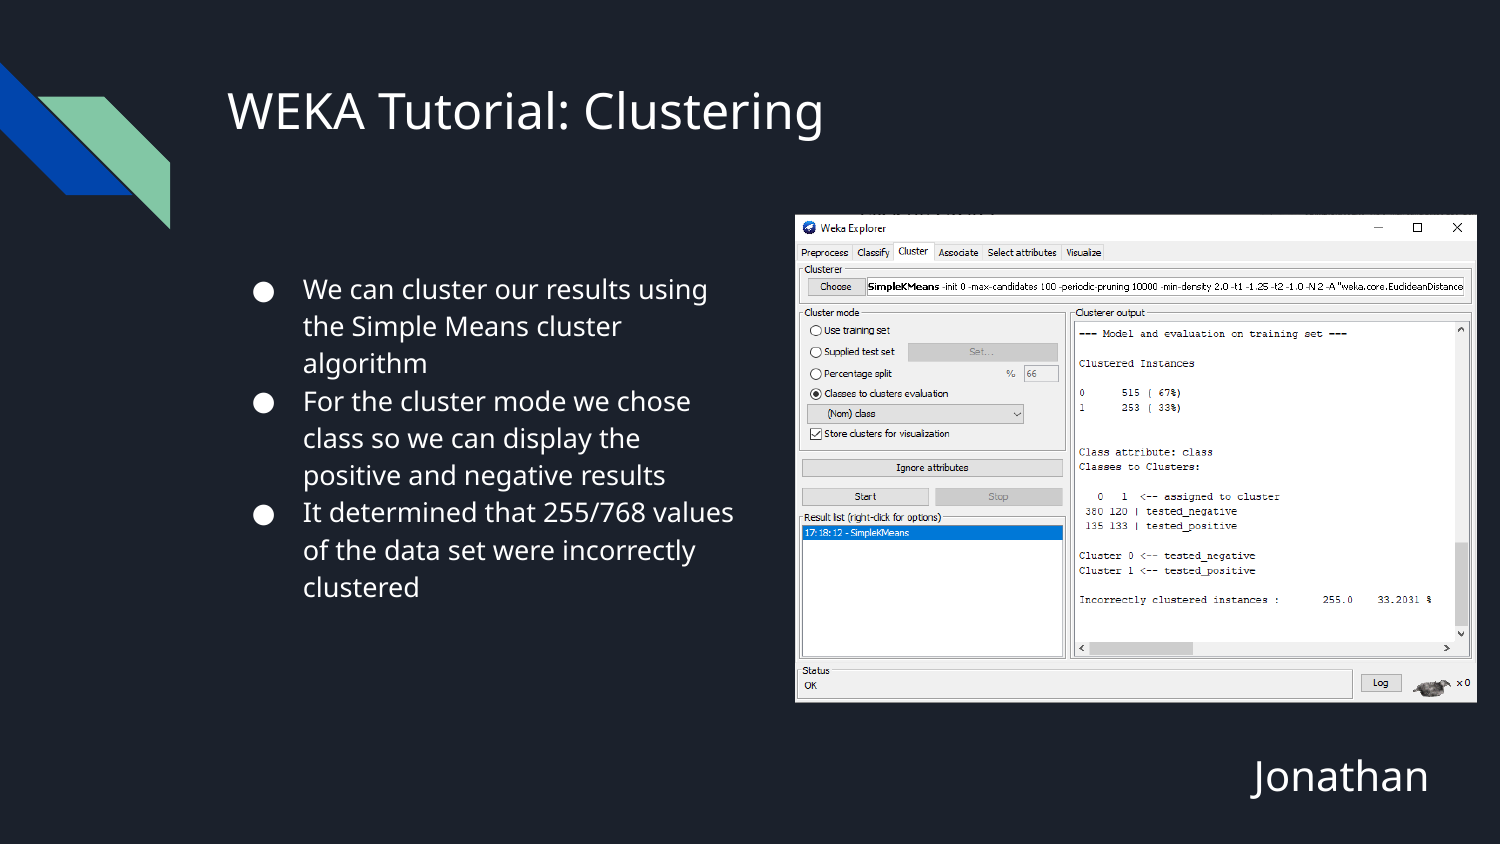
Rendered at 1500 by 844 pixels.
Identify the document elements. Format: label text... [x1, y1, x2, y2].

title WEKA Tutorial: Clustering [212, 64, 1368, 215]
picture [794, 214, 1477, 704]
text_box Jonathan [1238, 734, 1500, 815]
list We can cluster our results using the Simple Means cluster algorithm For the cluster mode we chose class so we can display the positive and negative results It determined that 255/768 values of the data set were incorrectly clustered [212, 252, 750, 731]
